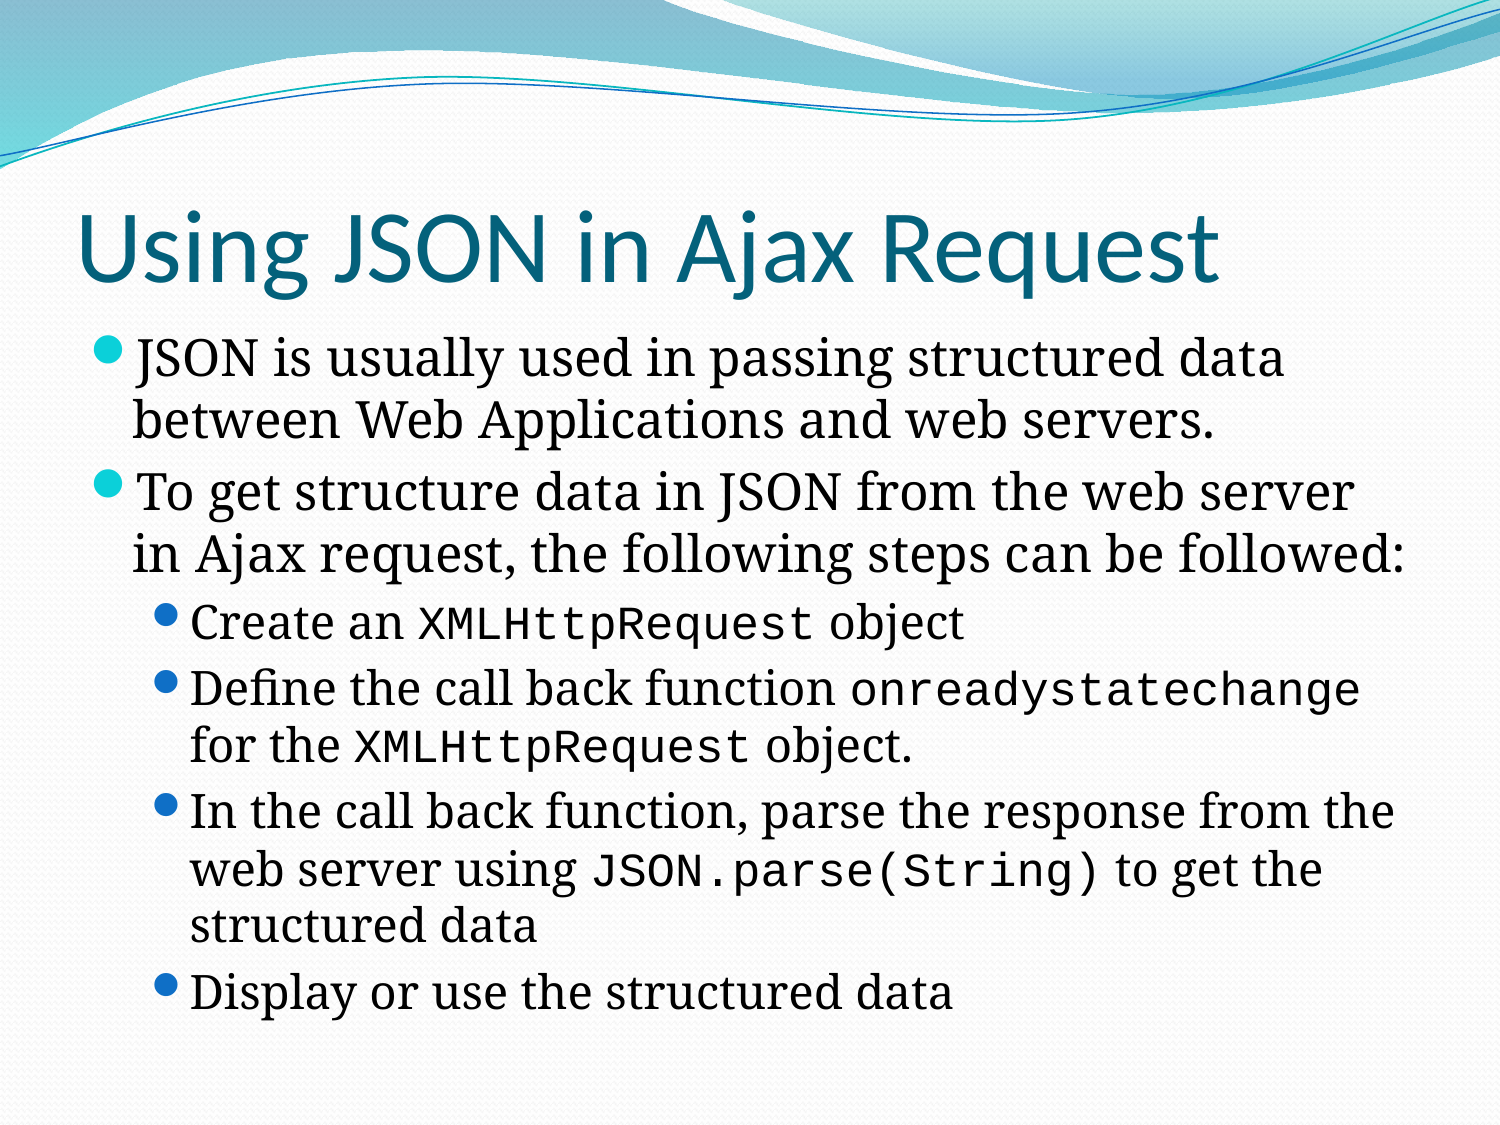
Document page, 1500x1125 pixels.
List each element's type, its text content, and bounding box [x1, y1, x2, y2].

title Using JSON in Ajax Request [75, 115, 1425, 303]
list JSON is usually used in passing structured data between Web Applications and web servers. To get structure data in JSON from the web server in Ajax request, the following steps can be followed: Create an XMLHttpRequest object Define the call back function onreadystatechange for the XMLHttpRequest object. In the call back function, parse the response from the web server using JSON.parse(String) to get the structured data Display or use the structured data [75, 317, 1425, 1038]
